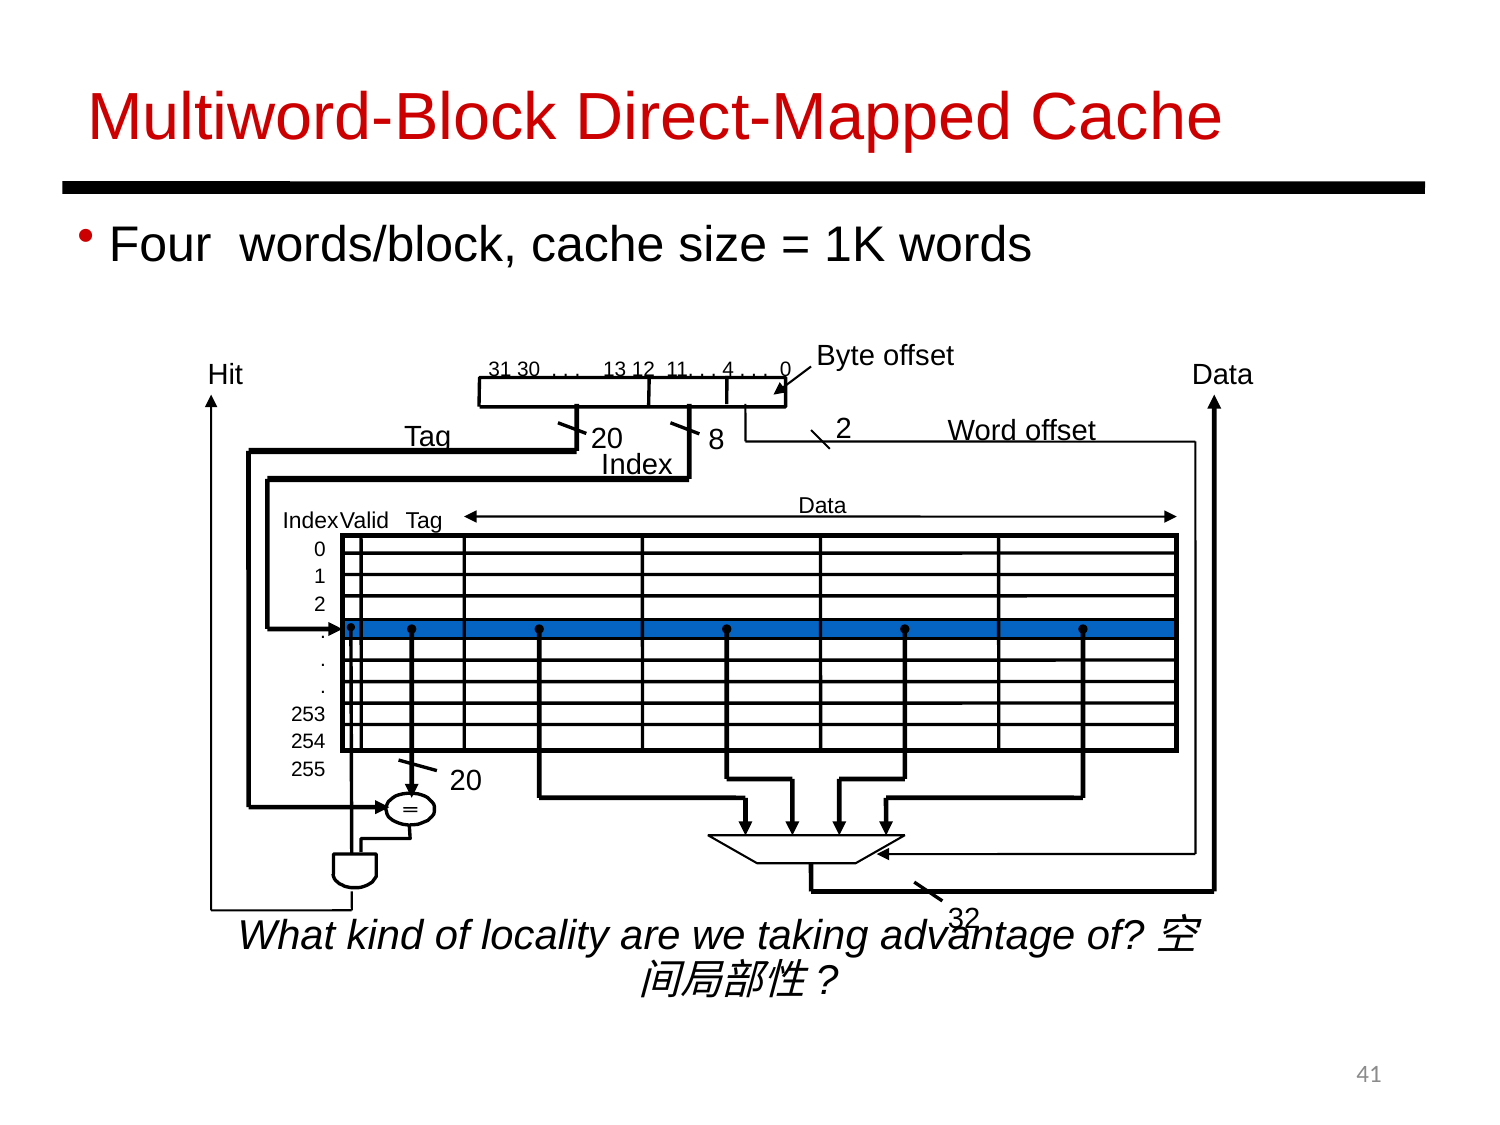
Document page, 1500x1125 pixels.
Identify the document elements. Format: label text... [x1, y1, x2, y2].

text_box Four words/block, cache size = 1K words [62, 203, 1420, 339]
text_box What kind of locality are we taking advantage of?空间局部性? [220, 908, 1215, 965]
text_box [411, 629, 498, 805]
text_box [411, 629, 539, 826]
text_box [192, 347, 411, 911]
slide_number 41 [1059, 1042, 1397, 1103]
text_box Multiword-Block Direct-Mapped Cache [72, 65, 1345, 160]
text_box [539, 347, 1270, 943]
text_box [473, 328, 971, 407]
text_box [411, 403, 539, 629]
